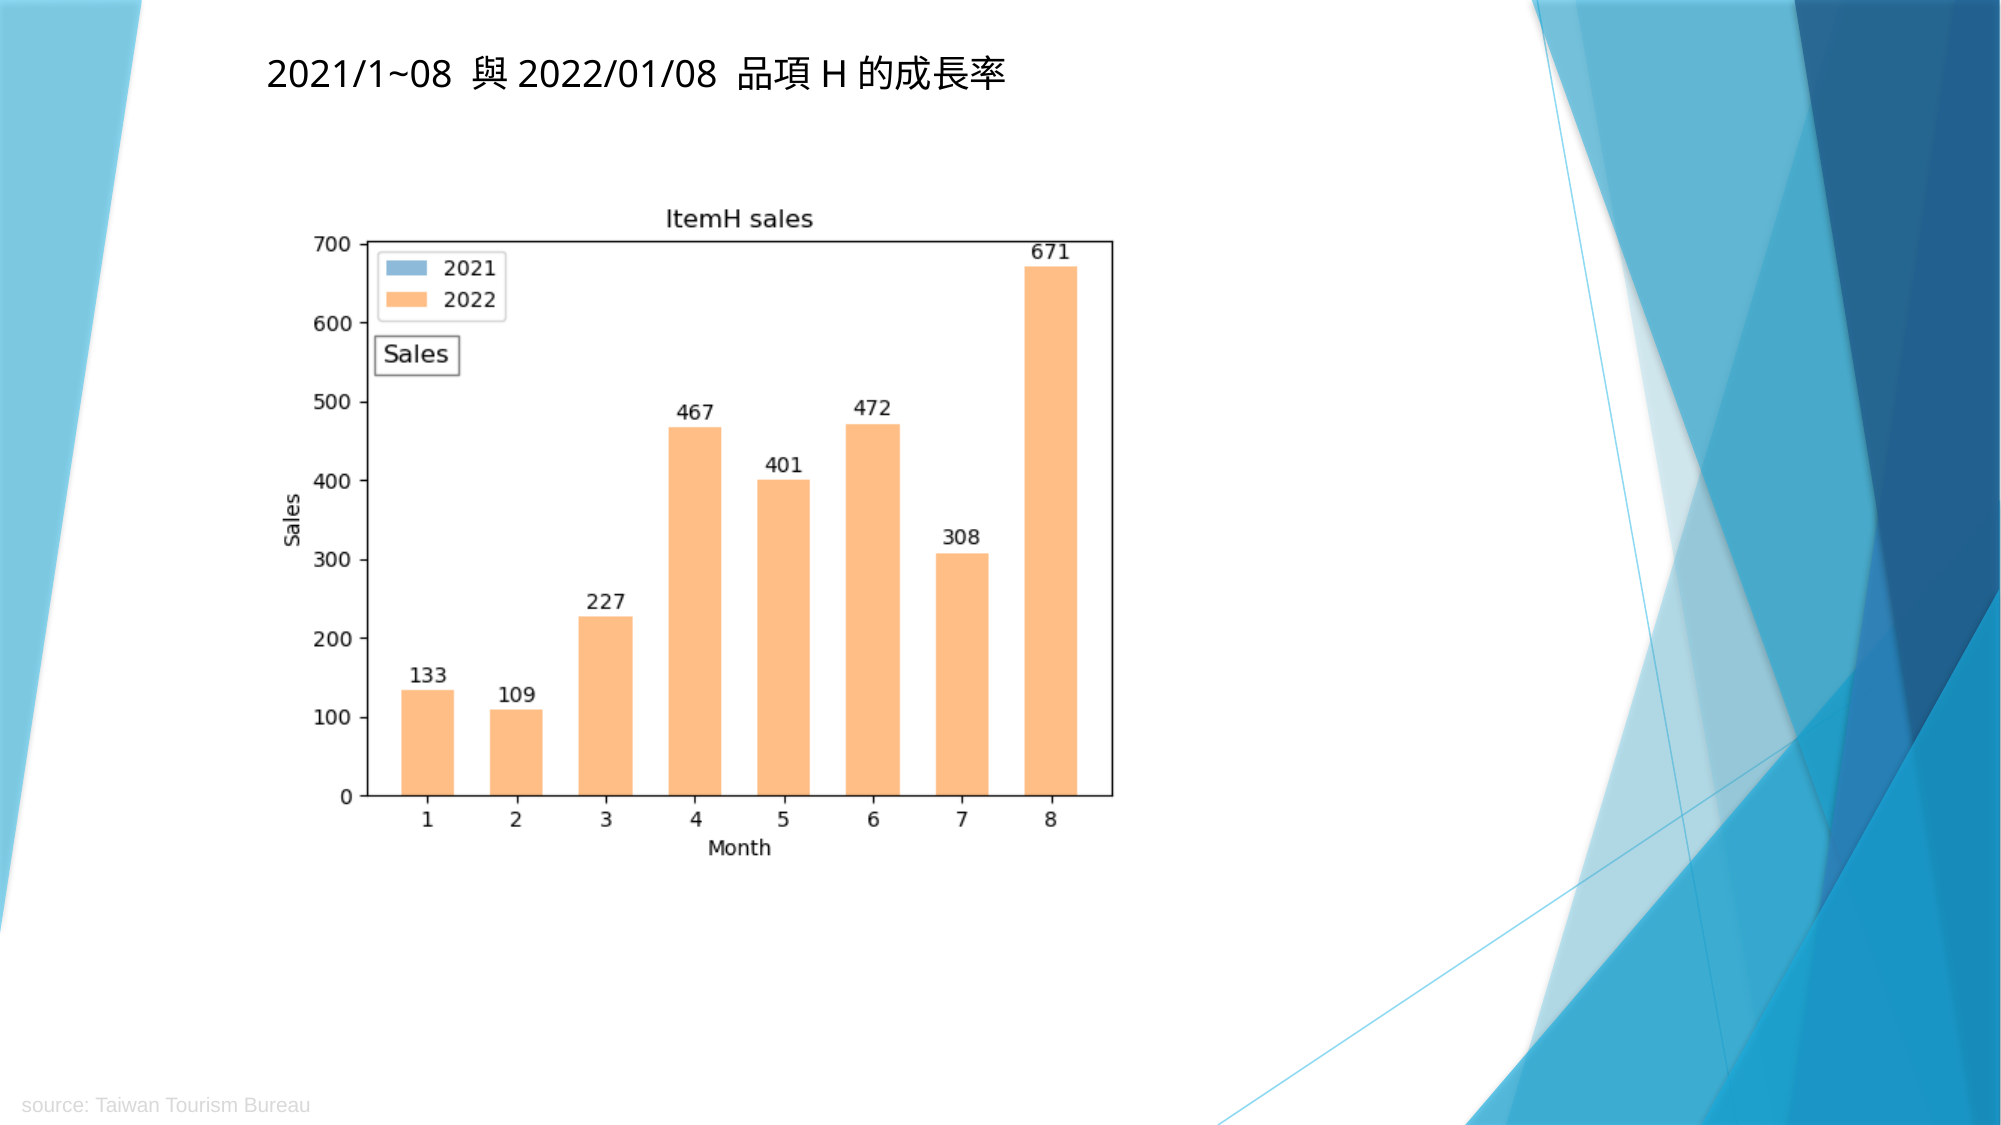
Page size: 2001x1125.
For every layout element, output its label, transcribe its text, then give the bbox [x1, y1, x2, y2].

picture [246, 153, 1208, 875]
text_box 2021/1~08 與2022/01/08 品項H的成長率 [251, 42, 1022, 102]
text_box source: Taiwan Tourism Bureau [0, 1084, 349, 1125]
